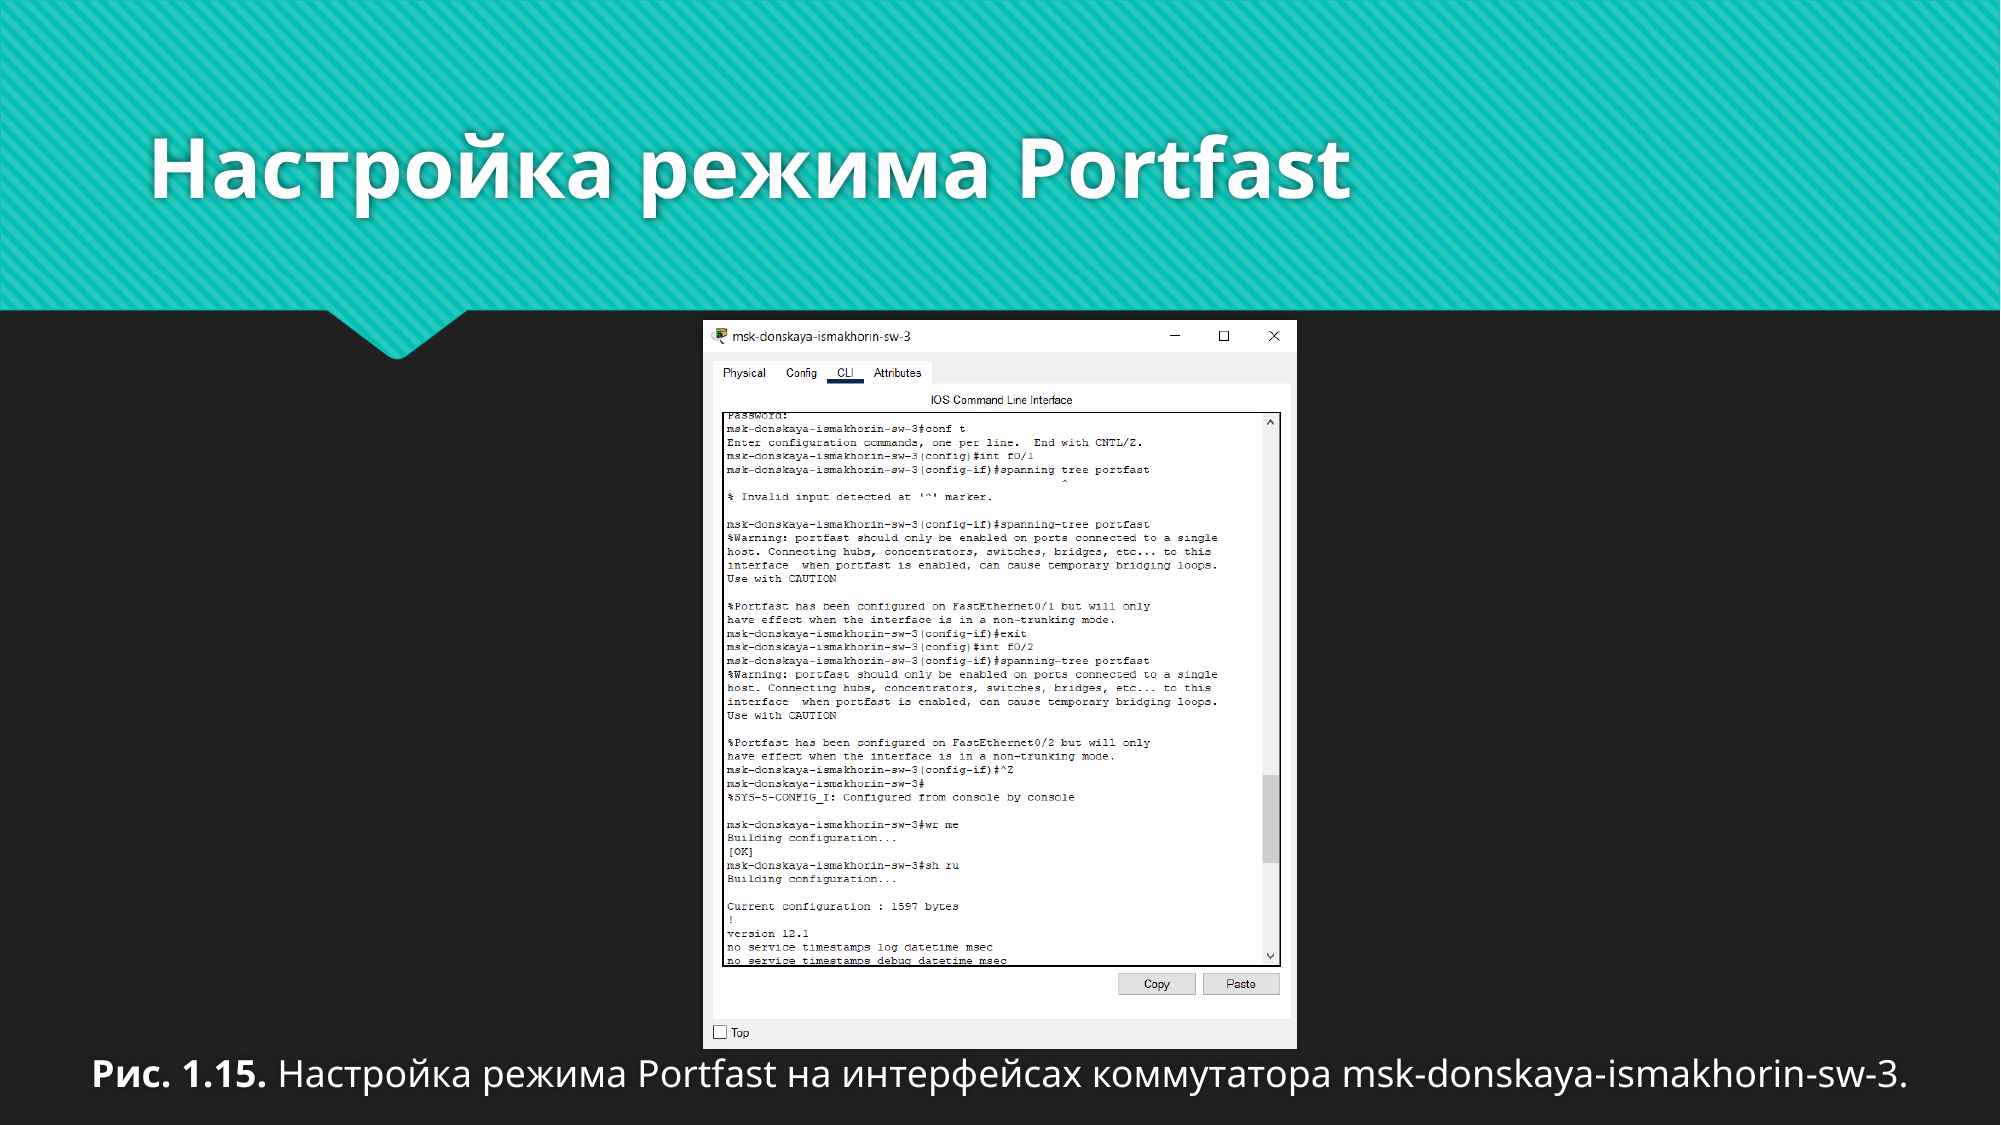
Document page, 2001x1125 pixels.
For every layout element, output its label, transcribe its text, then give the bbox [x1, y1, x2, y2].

text_box Рис. 1.15. Настройка режима Portfast на интерфейсах коммутатора msk-donskaya-ismakhorin-sw-3. [0, 1025, 2000, 1120]
title Настройка режима Portfast [132, 103, 1868, 223]
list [702, 319, 1297, 1049]
